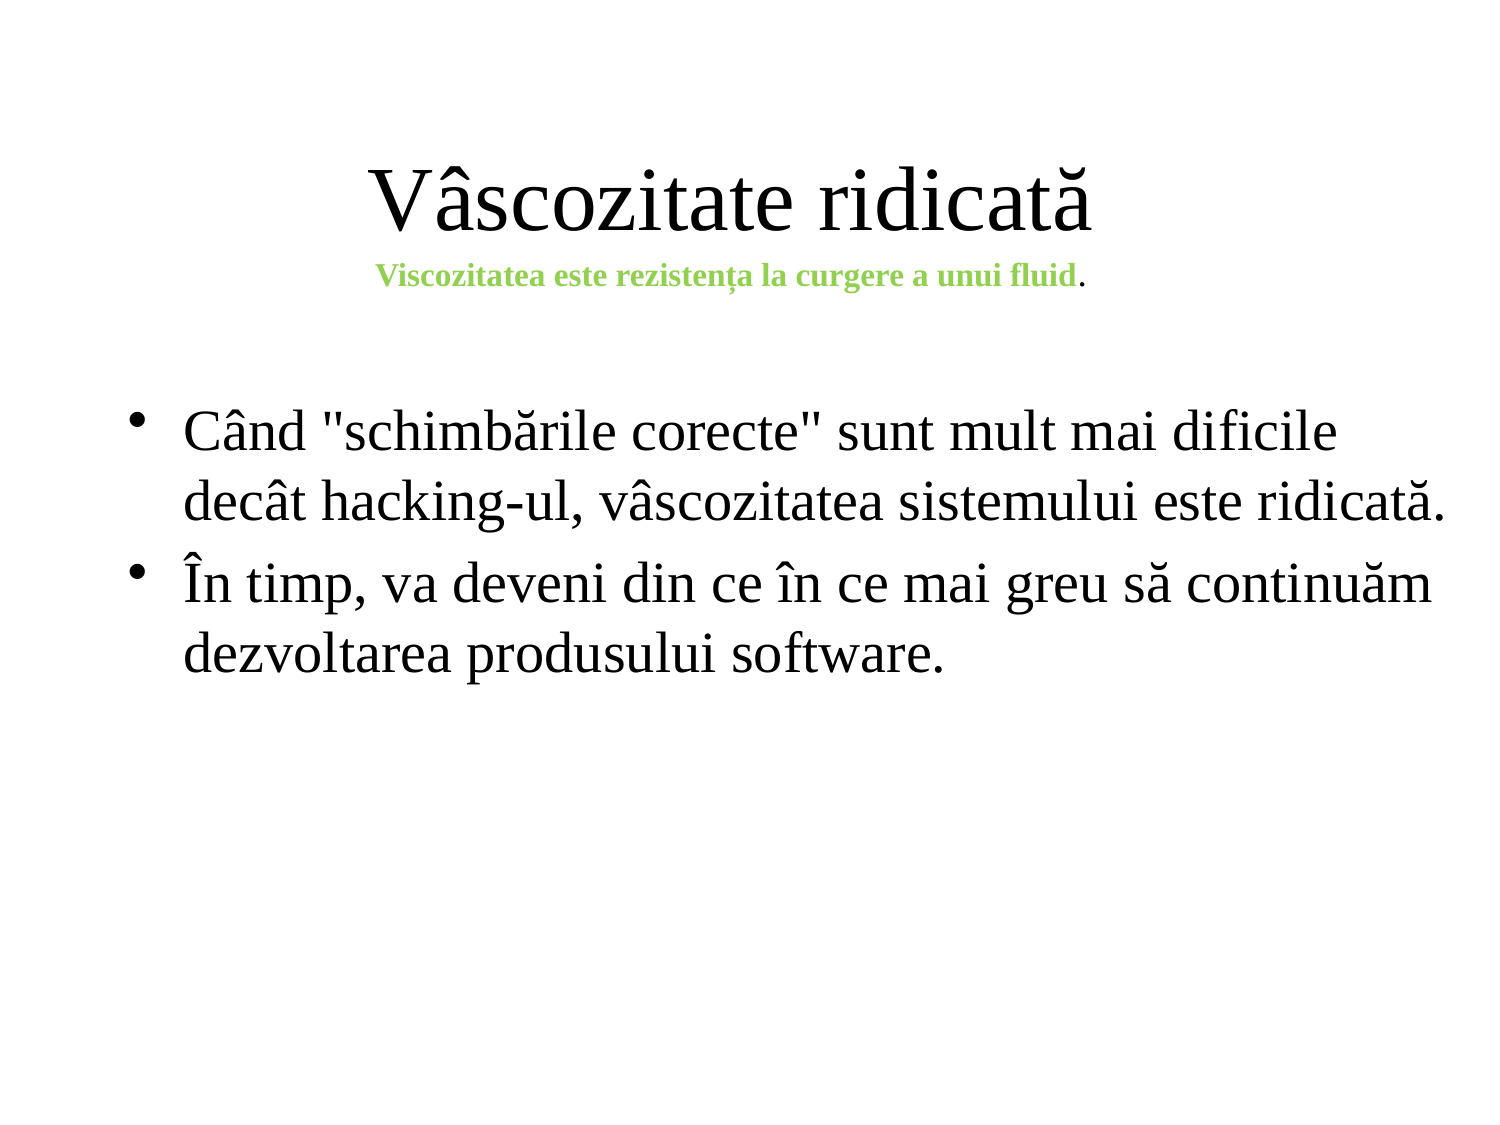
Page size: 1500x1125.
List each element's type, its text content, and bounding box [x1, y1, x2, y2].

title Vâscozitate ridicată [249, 112, 1213, 275]
list Când "schimbările corecte" sunt mult mai dificile decât hacking-ul, vâscozitatea sistemului este ridicată. În timp, va deveni din ce în ce mai greu să continuăm dezvoltarea produsului software. [112, 384, 1475, 822]
text_box Viscozitatea este rezistența la curgere a unui fluid. [360, 241, 1103, 302]
